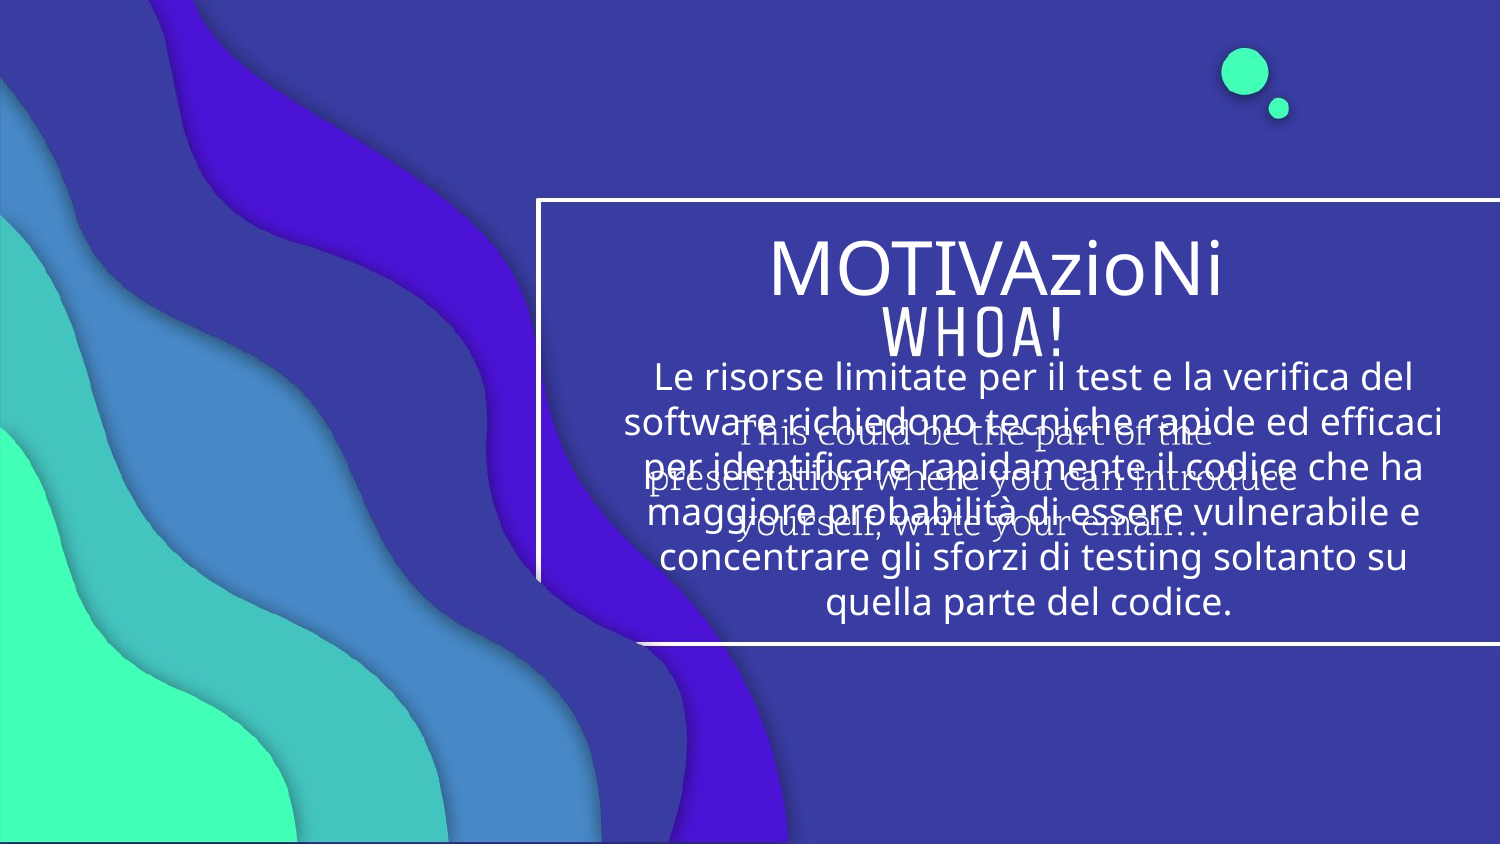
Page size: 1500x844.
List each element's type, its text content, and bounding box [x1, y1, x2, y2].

picture [0, 0, 1500, 844]
text_box MOTIVAzioNi [561, 162, 1431, 368]
text_box Le risorse limitate per il test e la verifica del software richiedono tecniche rapide ed efficaci per identificare rapidamente il codice che ha maggiore probabilità di essere vulnerabile e concentrare gli sforzi di testing soltanto su quella parte del codice. [599, 321, 1469, 654]
